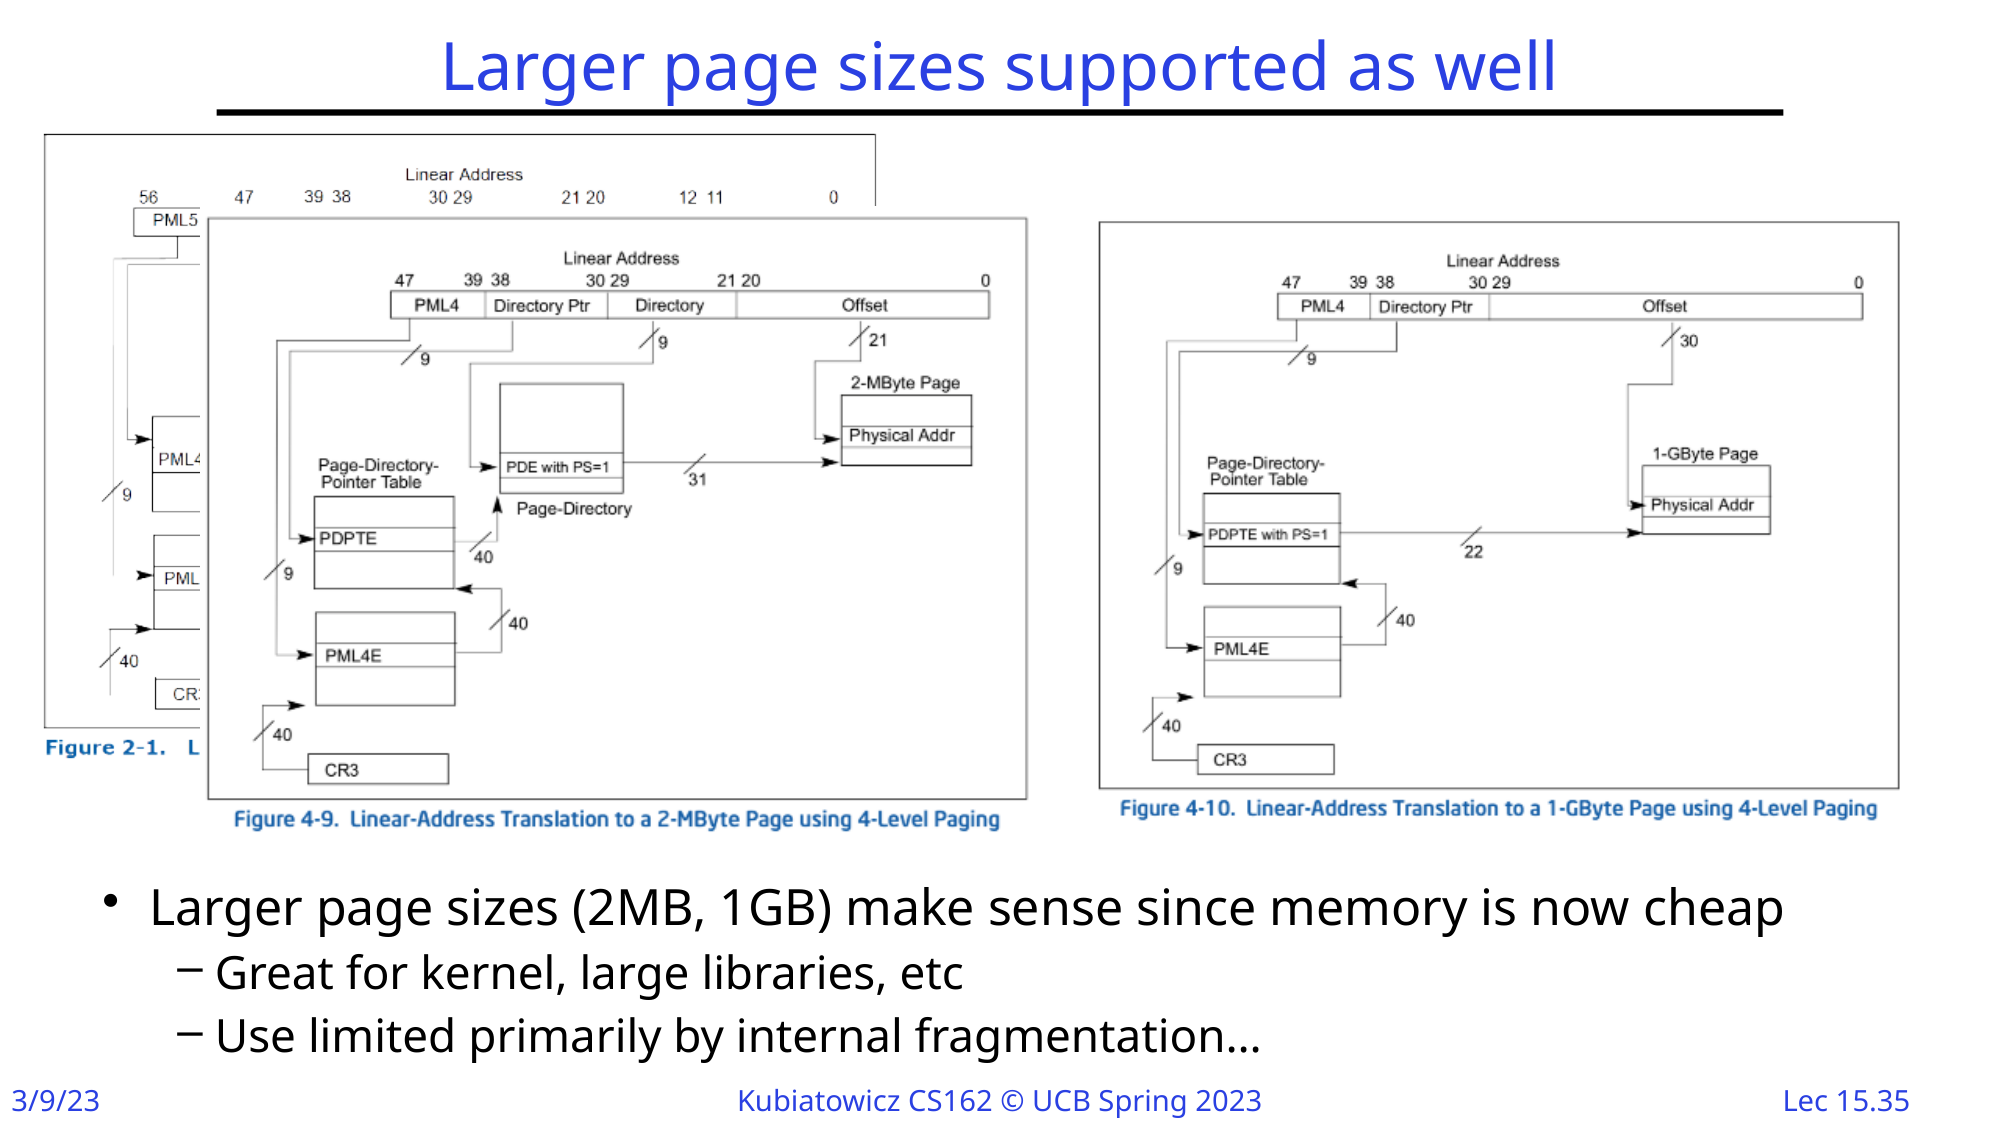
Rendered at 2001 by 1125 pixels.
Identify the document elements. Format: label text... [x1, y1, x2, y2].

picture [1074, 205, 1917, 834]
title Larger page sizes supported as well [216, 24, 1784, 113]
picture [0, 112, 1038, 834]
list Larger page sizes (2MB, 1GB) make sense since memory is now cheap Great for kernel, large libraries, etc Use limited primarily by internal fragmentation… [87, 875, 1988, 1077]
